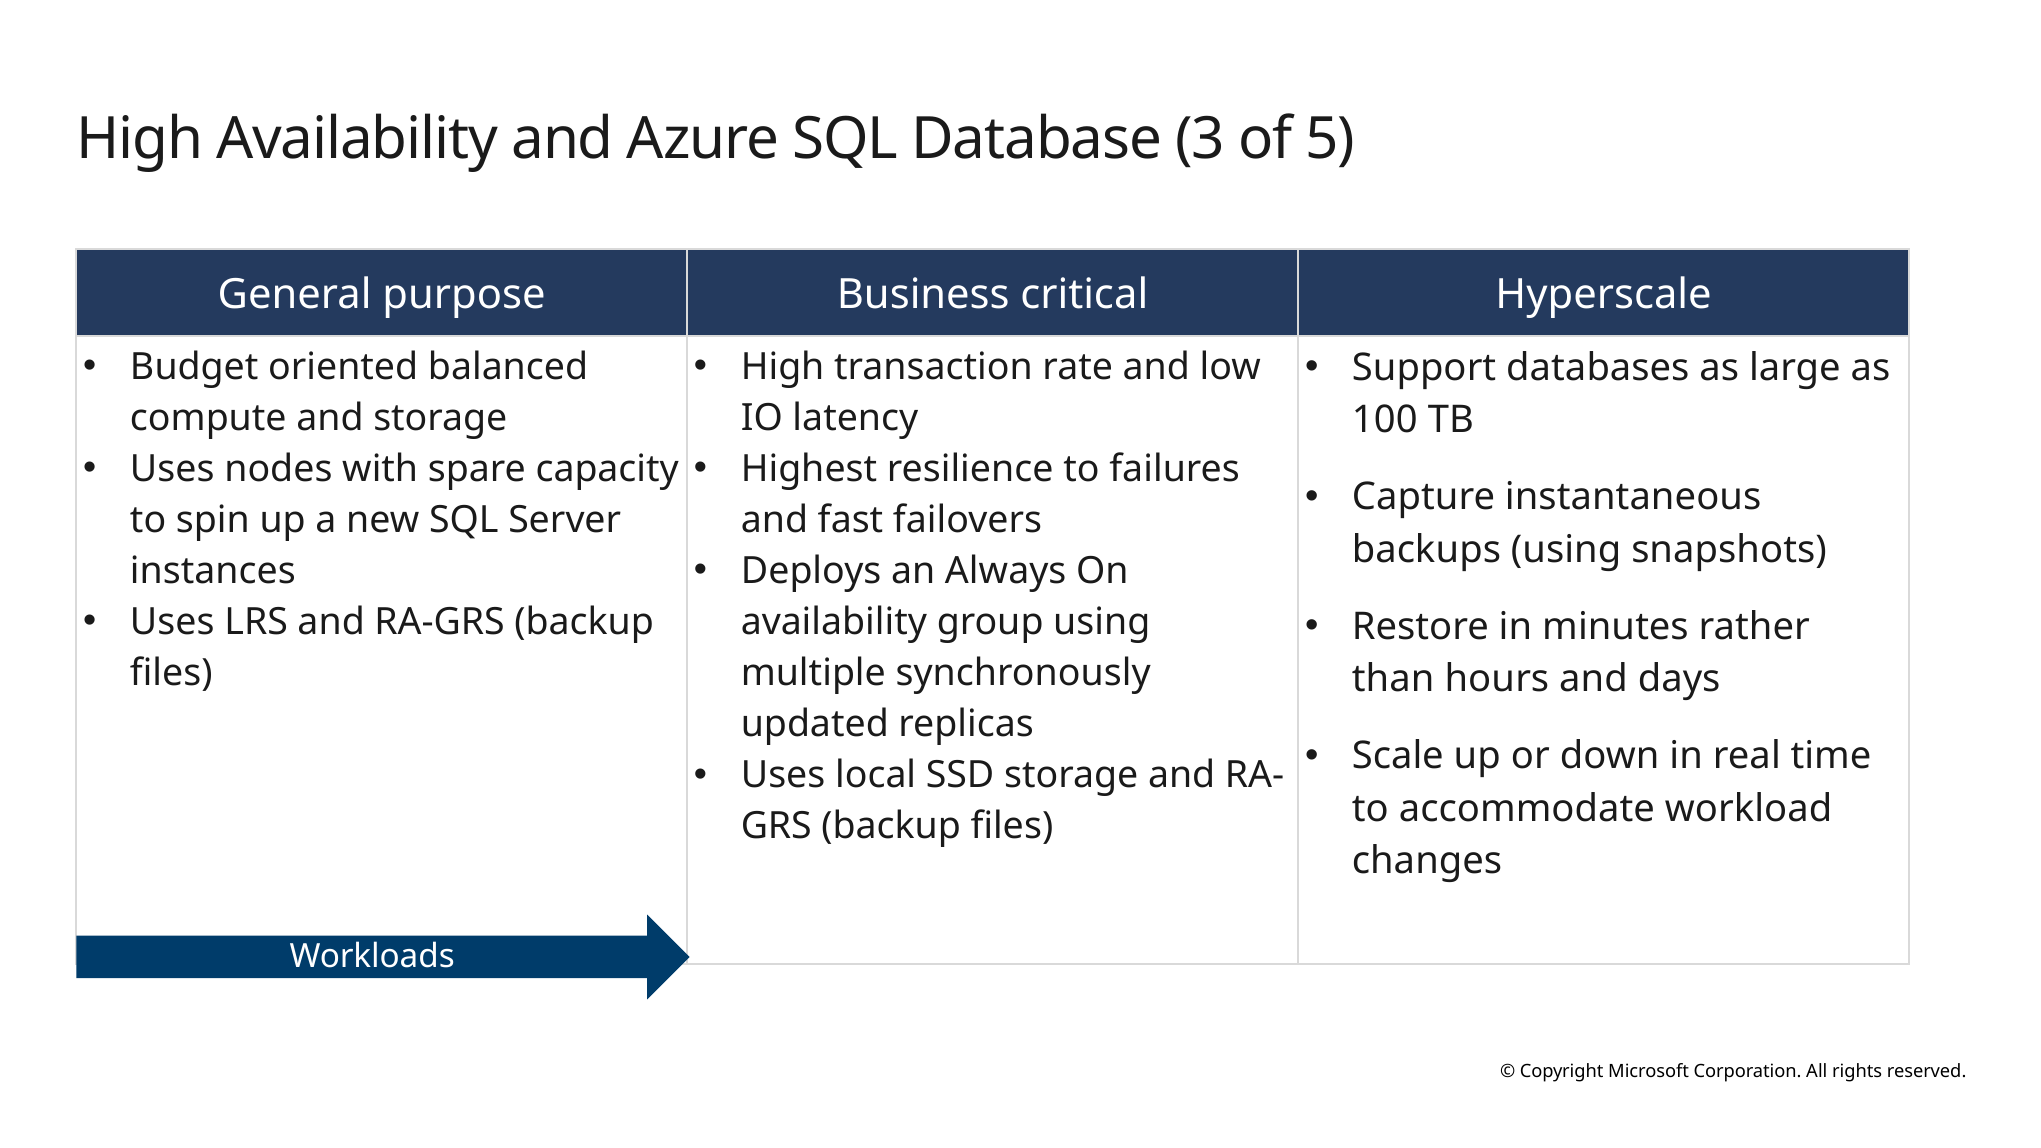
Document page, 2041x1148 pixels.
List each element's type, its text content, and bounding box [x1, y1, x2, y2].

table_cell Support databases as large as 100 TB Capture instantaneous backups (using snapshots) Restore in minutes rather than hours and days Scale up or down in real time to accommodate workload changes [1299, 337, 1908, 963]
text_box Workloads [75, 913, 691, 1001]
table_header General purpose [77, 250, 686, 335]
table_cell High transaction rate and low IO latency Highest resilience to failures and fast failovers Deploys an Always On availability group using multiple synchronously updated replicas Uses local SSD storage and RA-GRS (backup files) [688, 337, 1297, 963]
table_cell Budget oriented balanced compute and storage Uses nodes with spare capacity to spin up a new SQL Server instances Uses LRS and RA-GRS (backup files) [77, 337, 686, 951]
table_header Business critical [688, 250, 1297, 335]
title High Availability and Azure SQL Database (3 of 5) [76, 103, 1969, 172]
table_header Hyperscale [1299, 250, 1908, 335]
